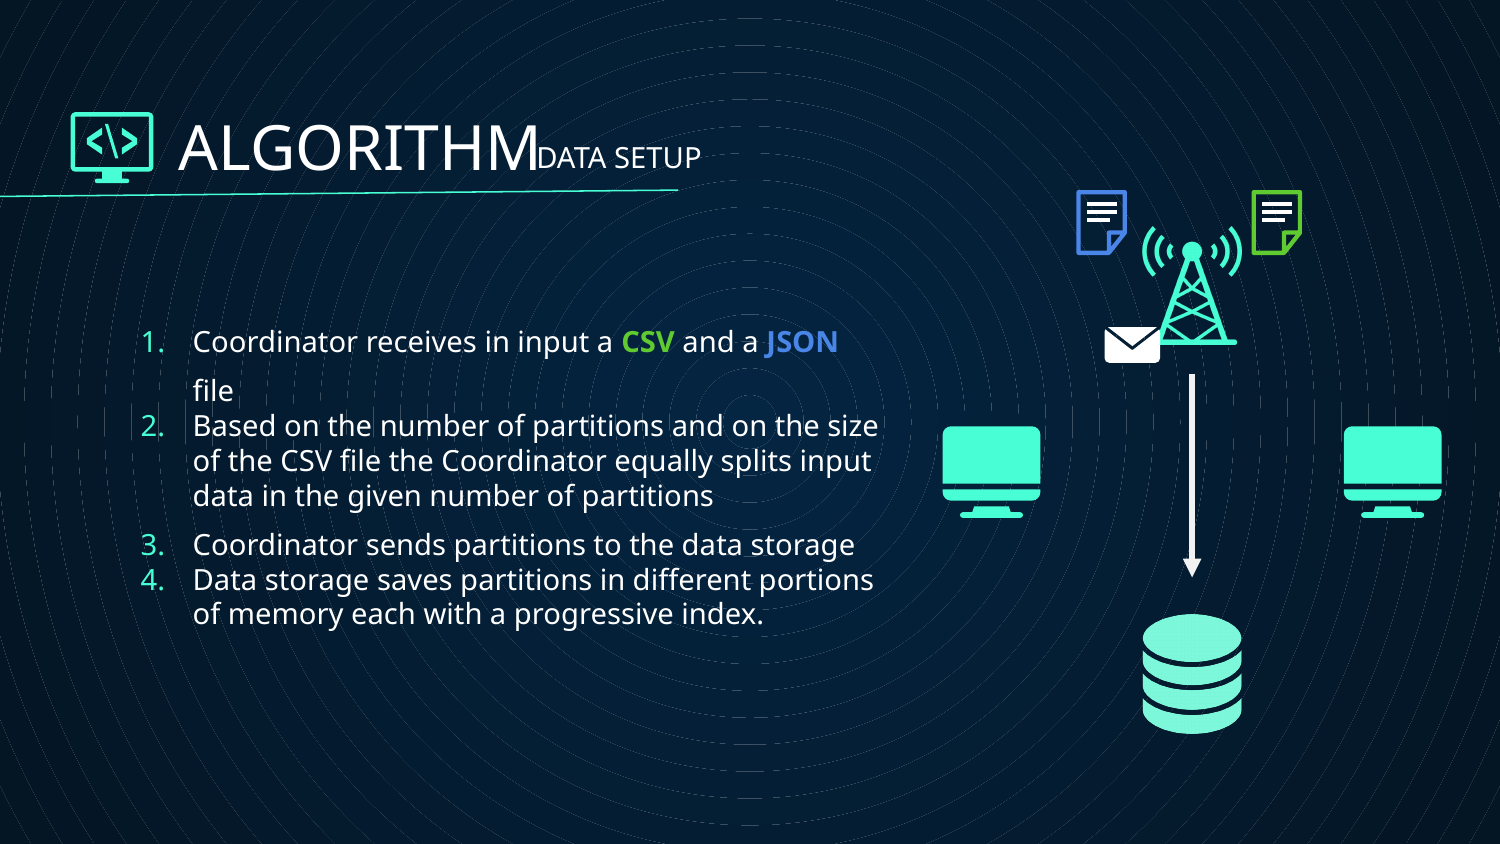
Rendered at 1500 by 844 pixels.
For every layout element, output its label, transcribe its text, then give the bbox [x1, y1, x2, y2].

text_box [1076, 189, 1128, 256]
title ALGORITHM [163, 97, 1449, 198]
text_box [1104, 326, 1161, 364]
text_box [942, 425, 1041, 519]
subtitle Coordinator receives in input a CSV and a JSON file Based on the number of partitions and on the size of the CSV file the Coordinator equally splits input data in the given number of partitions Coordinator sends partitions to the data storage Data storage saves partitions in different portions of memory each with a progressive index. [102, 294, 903, 682]
picture [1132, 614, 1252, 734]
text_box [86, 123, 138, 159]
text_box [0, 189, 679, 197]
picture [1132, 225, 1252, 346]
text_box DATA SETUP [521, 123, 1092, 189]
text_box [70, 112, 154, 184]
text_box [1251, 189, 1303, 256]
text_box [1343, 425, 1442, 519]
